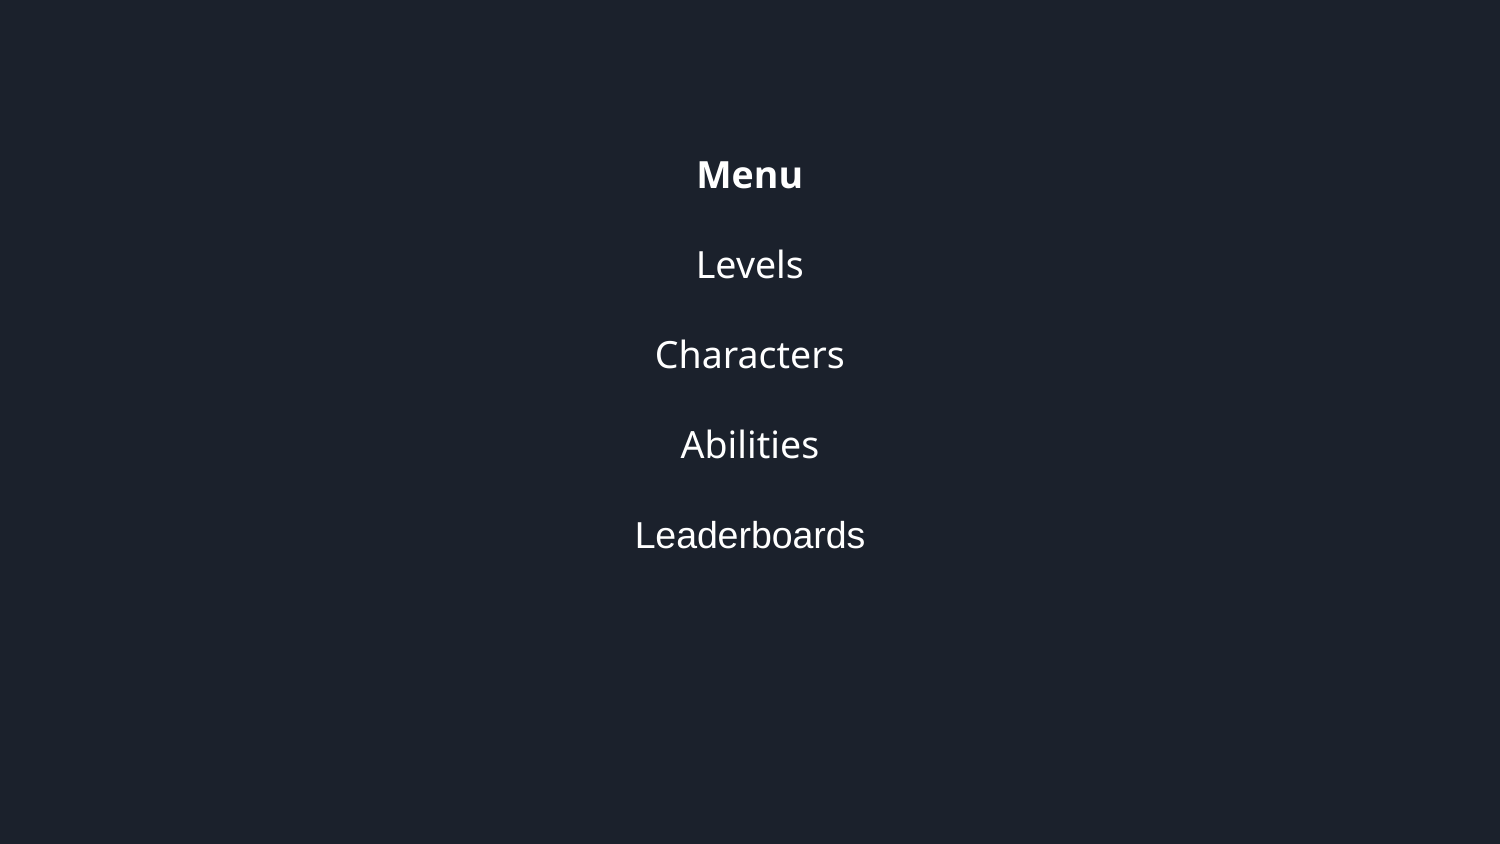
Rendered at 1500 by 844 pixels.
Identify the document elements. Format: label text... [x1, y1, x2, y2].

text_box Menu Levels Characters Abilities Leaderboards [446, 135, 1054, 766]
